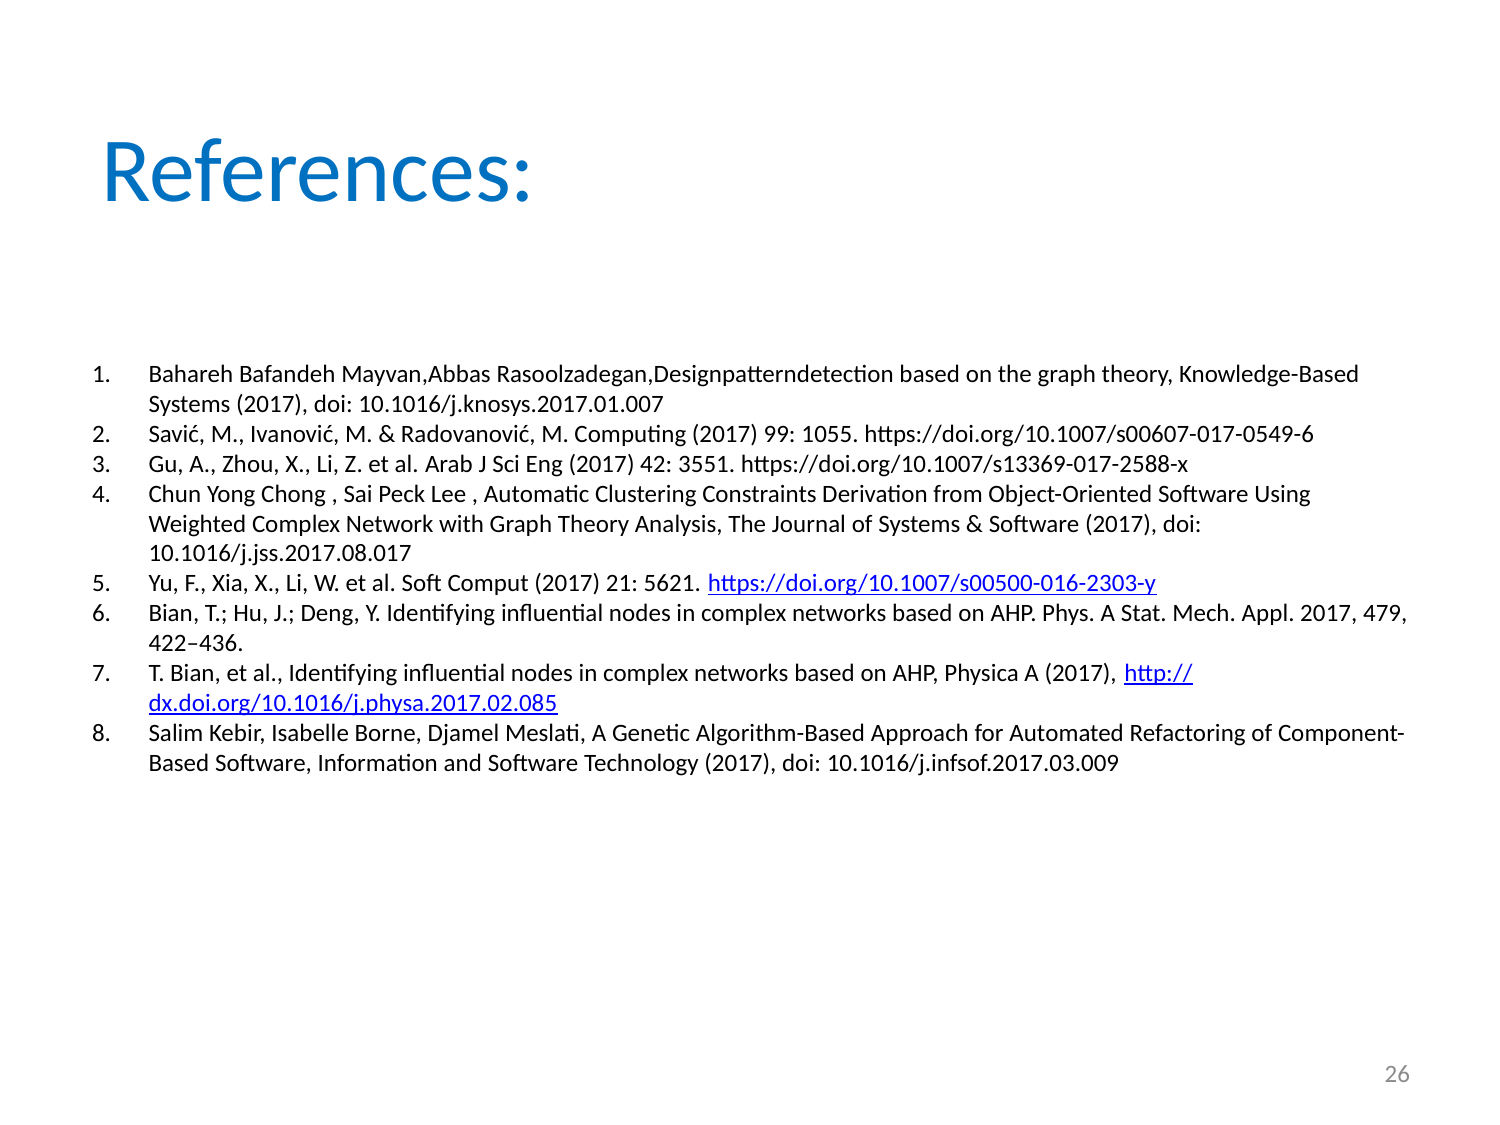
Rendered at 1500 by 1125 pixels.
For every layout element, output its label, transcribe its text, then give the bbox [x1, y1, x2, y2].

slide_number 26 [1074, 1042, 1425, 1103]
text_box Bahareh Bafandeh Mayvan,Abbas Rasoolzadegan,Designpatterndetection based on the graph theory, Knowledge-Based Systems (2017), doi: 10.1016/j.knosys.2017.01.007 Savić, M., Ivanović, M. & Radovanović, M. Computing (2017) 99: 1055. https://doi.org/10.1007/s00607-017-0549-6 Gu, A., Zhou, X., Li, Z. et al. Arab J Sci Eng (2017) 42: 3551. https://doi.org/10.1007/s13369-017-2588-x Chun Yong Chong , Sai Peck Lee , Automatic Clustering Constraints Derivation from Object-Oriented Software Using Weighted Complex Network with Graph Theory Analysis, The Journal of Systems & Software (2017), doi: 10.1016/j.jss.2017.08.017 Yu, F., Xia, X., Li, W. et al. Soft Comput (2017) 21: 5621. https://doi.org/10.1007/s00500-016-2303-y Bian, T.; Hu, J.; Deng, Y. Identifying influential nodes in complex networks based on AHP. Phys. A Stat. Mech. Appl. 2017, 479, 422–436. T. Bian, et al., Identifying influential nodes in complex networks based on AHP, Physica A (2017), http://dx.doi.org/10.1016/j.physa.2017.02.085 Salim Kebir, Isabelle Borne, Djamel Meslati, A Genetic Algorithm-Based Approach for Automated Refactoring of Component-Based Software, Information and Software Technology (2017), doi: 10.1016/j.infsof.2017.03.009 [77, 349, 1428, 844]
text_box References: [0, 101, 738, 343]
